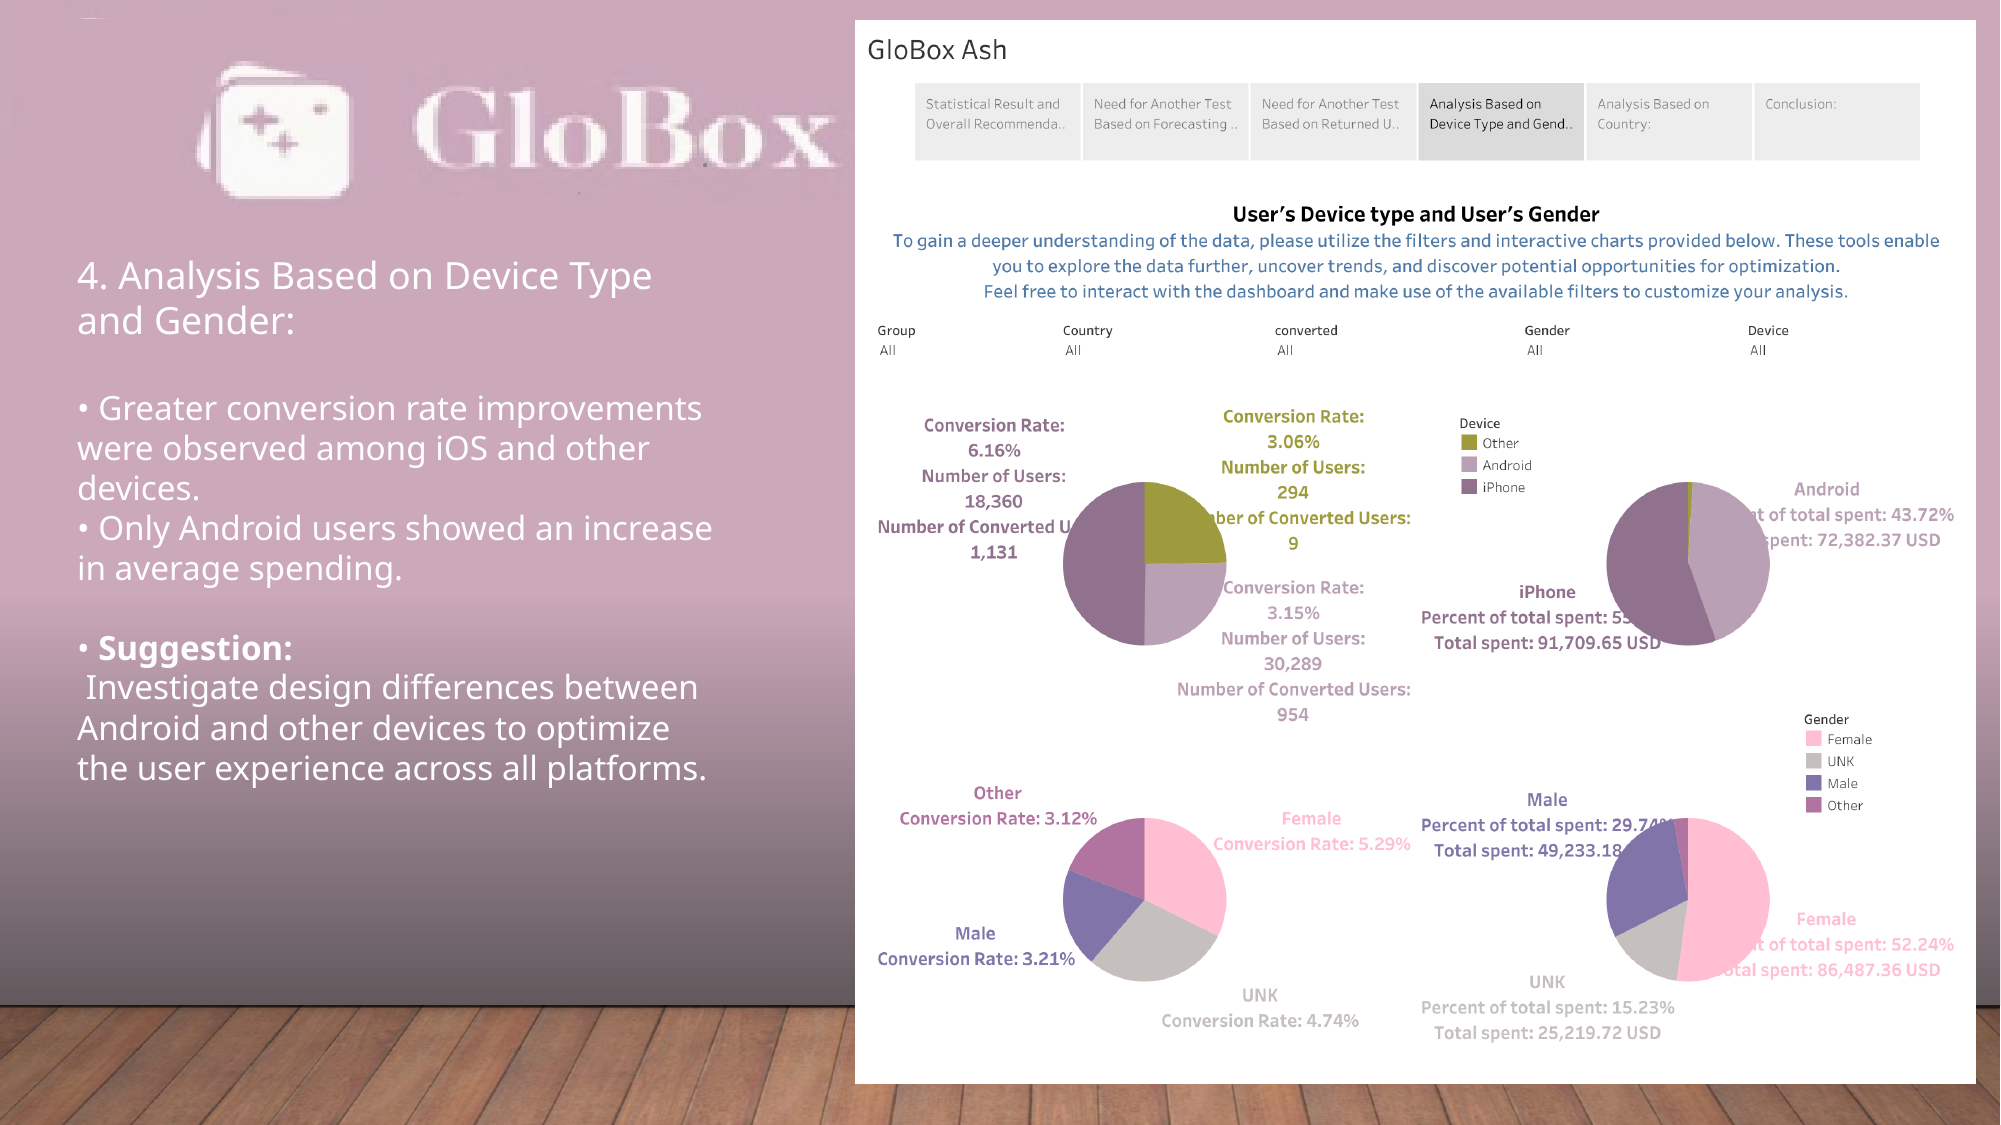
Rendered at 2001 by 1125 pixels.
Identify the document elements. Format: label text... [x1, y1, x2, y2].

picture [0, 20, 2000, 1125]
text_box 4. Analysis Based on Device Type and Gender: • Greater conversion rate improvements were observed among iOS and other devices. • Only Android users showed an increase in average spending. • Suggestion: Investigate design differences between Android and other devices to optimize the user experience across all platforms. [62, 244, 738, 794]
